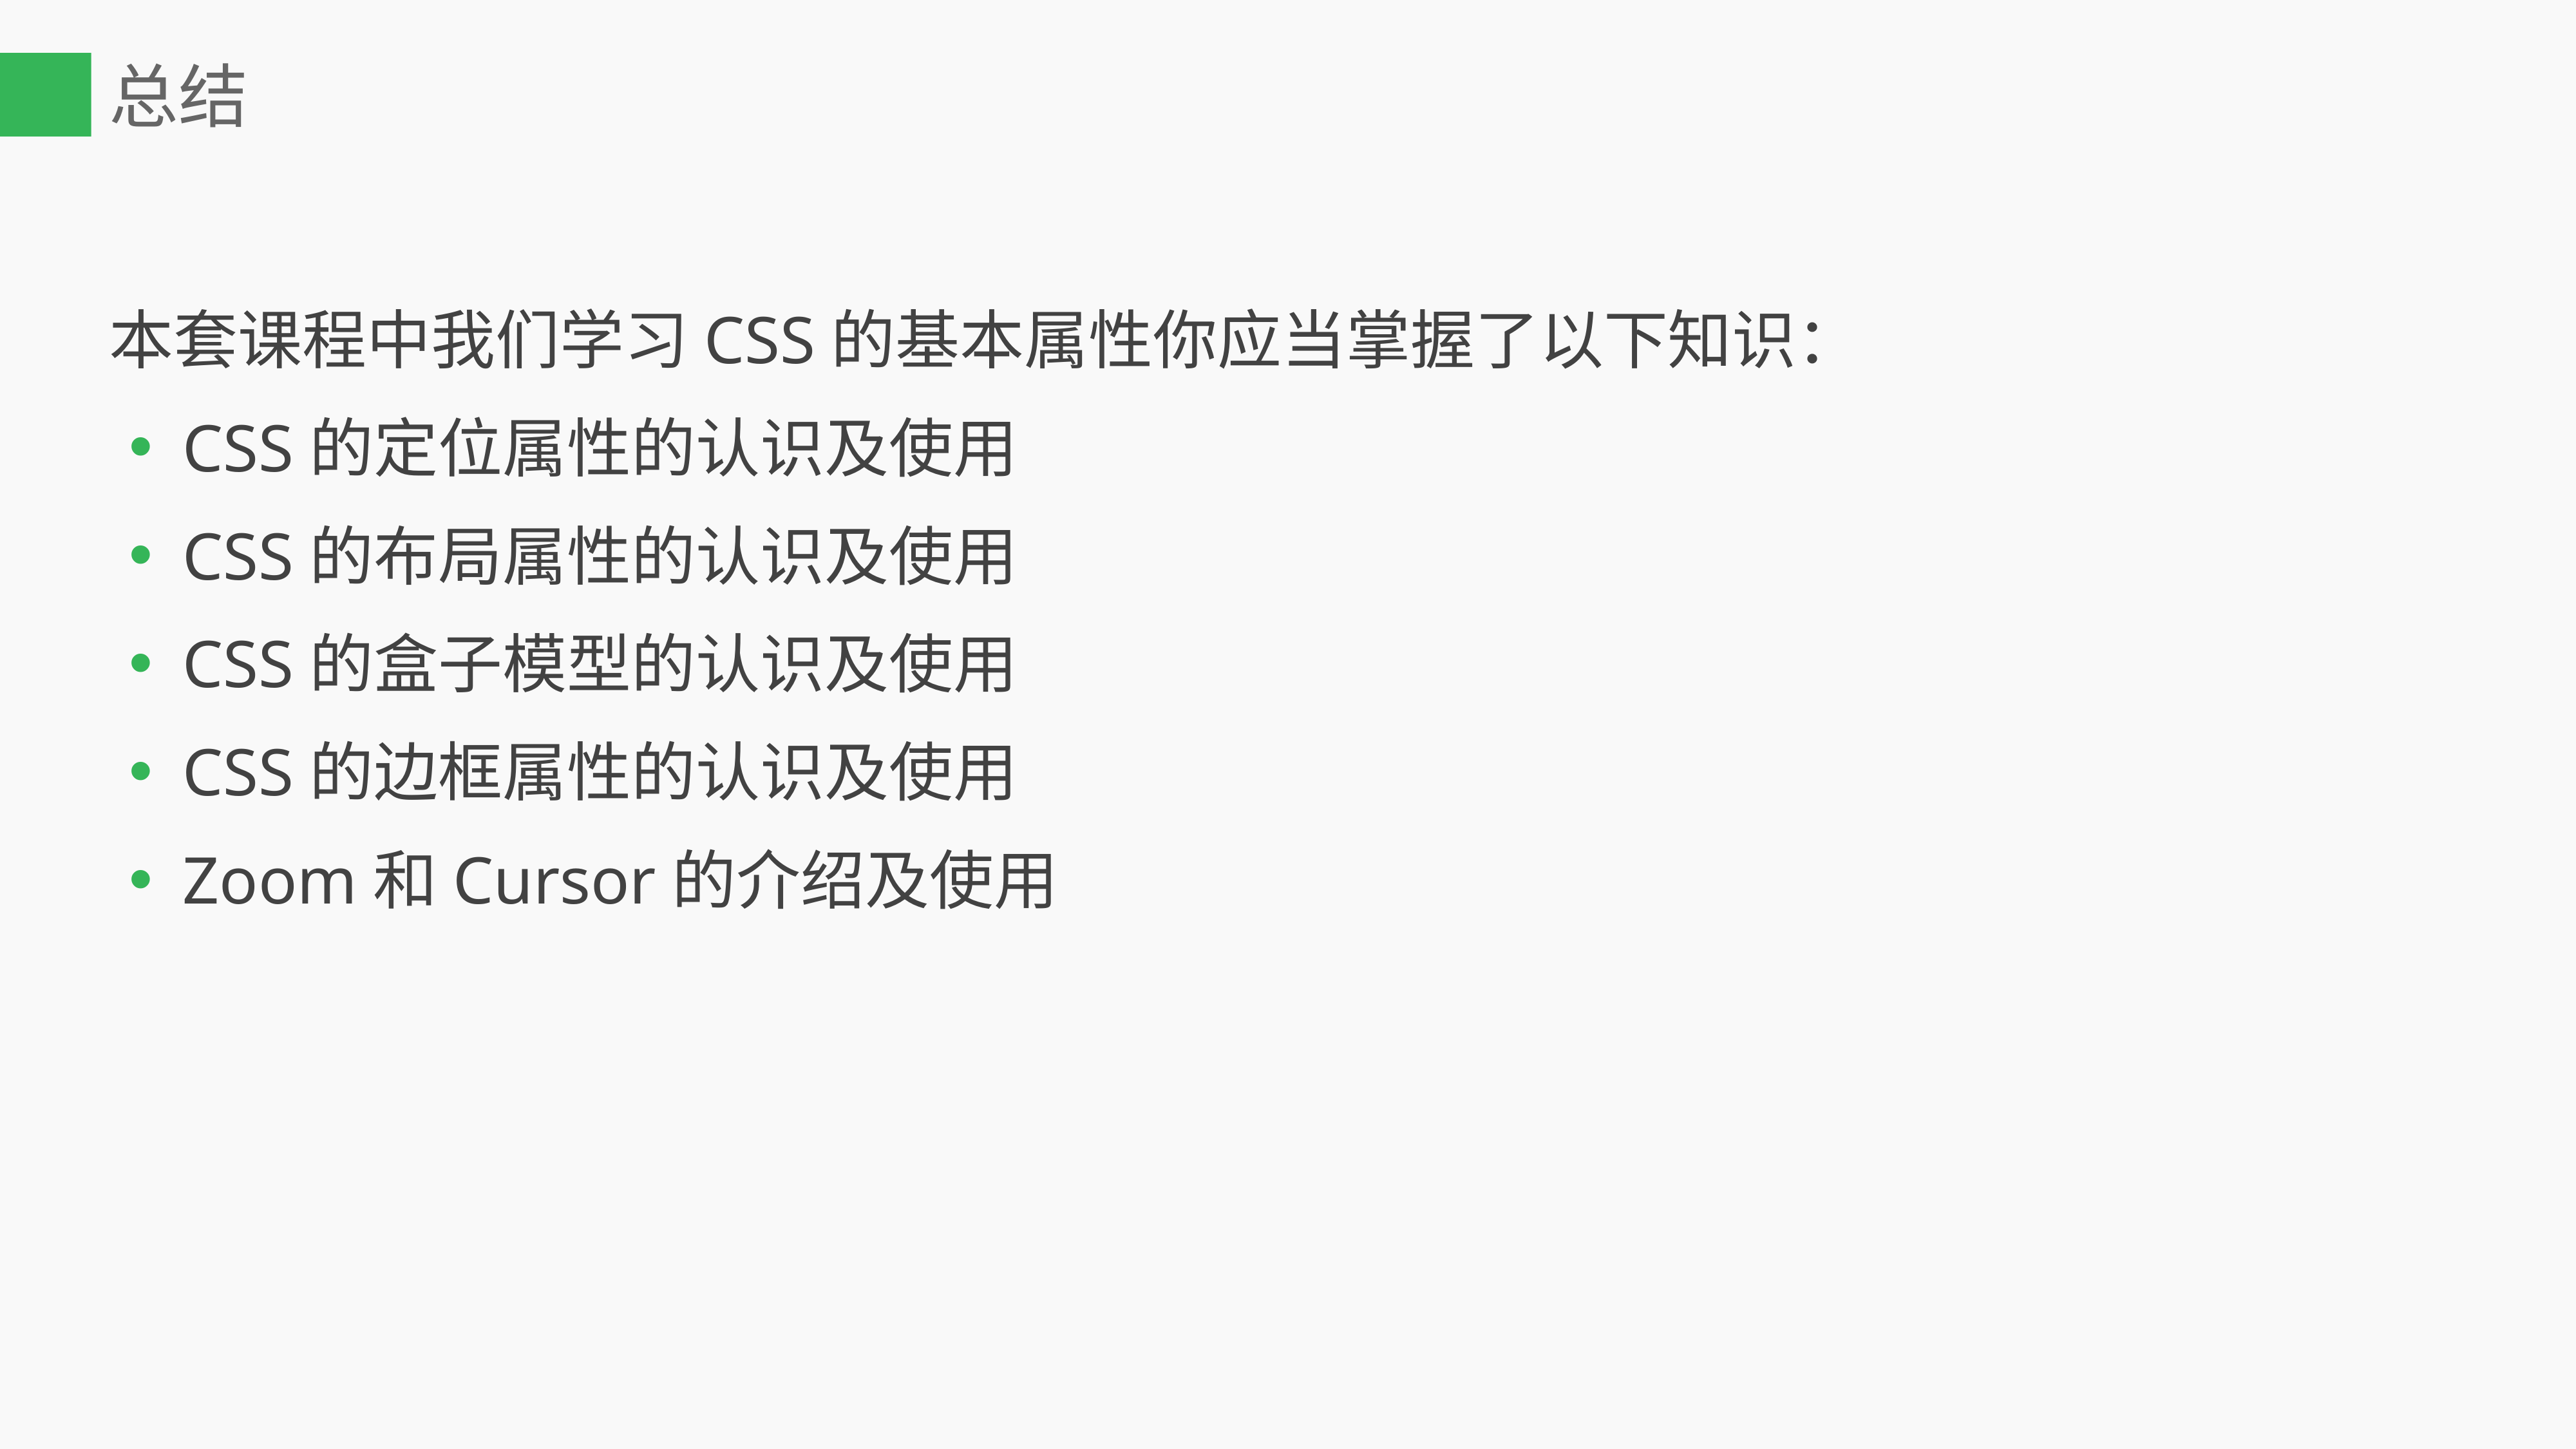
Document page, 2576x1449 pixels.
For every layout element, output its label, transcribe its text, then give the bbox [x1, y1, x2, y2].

title 总结 [108, 44, 2540, 144]
picture [0, 53, 91, 137]
list 本套课程中我们学习CSS的基本属性你应当掌握了以下知识： CSS的定位属性的认识及使用 CSS的布局属性的认识及使用 CSS的盒子模型的认识及使用 CSS的边框属性的认识及使用 Zoom和Cursor的介绍及使用 [108, 267, 2455, 1355]
